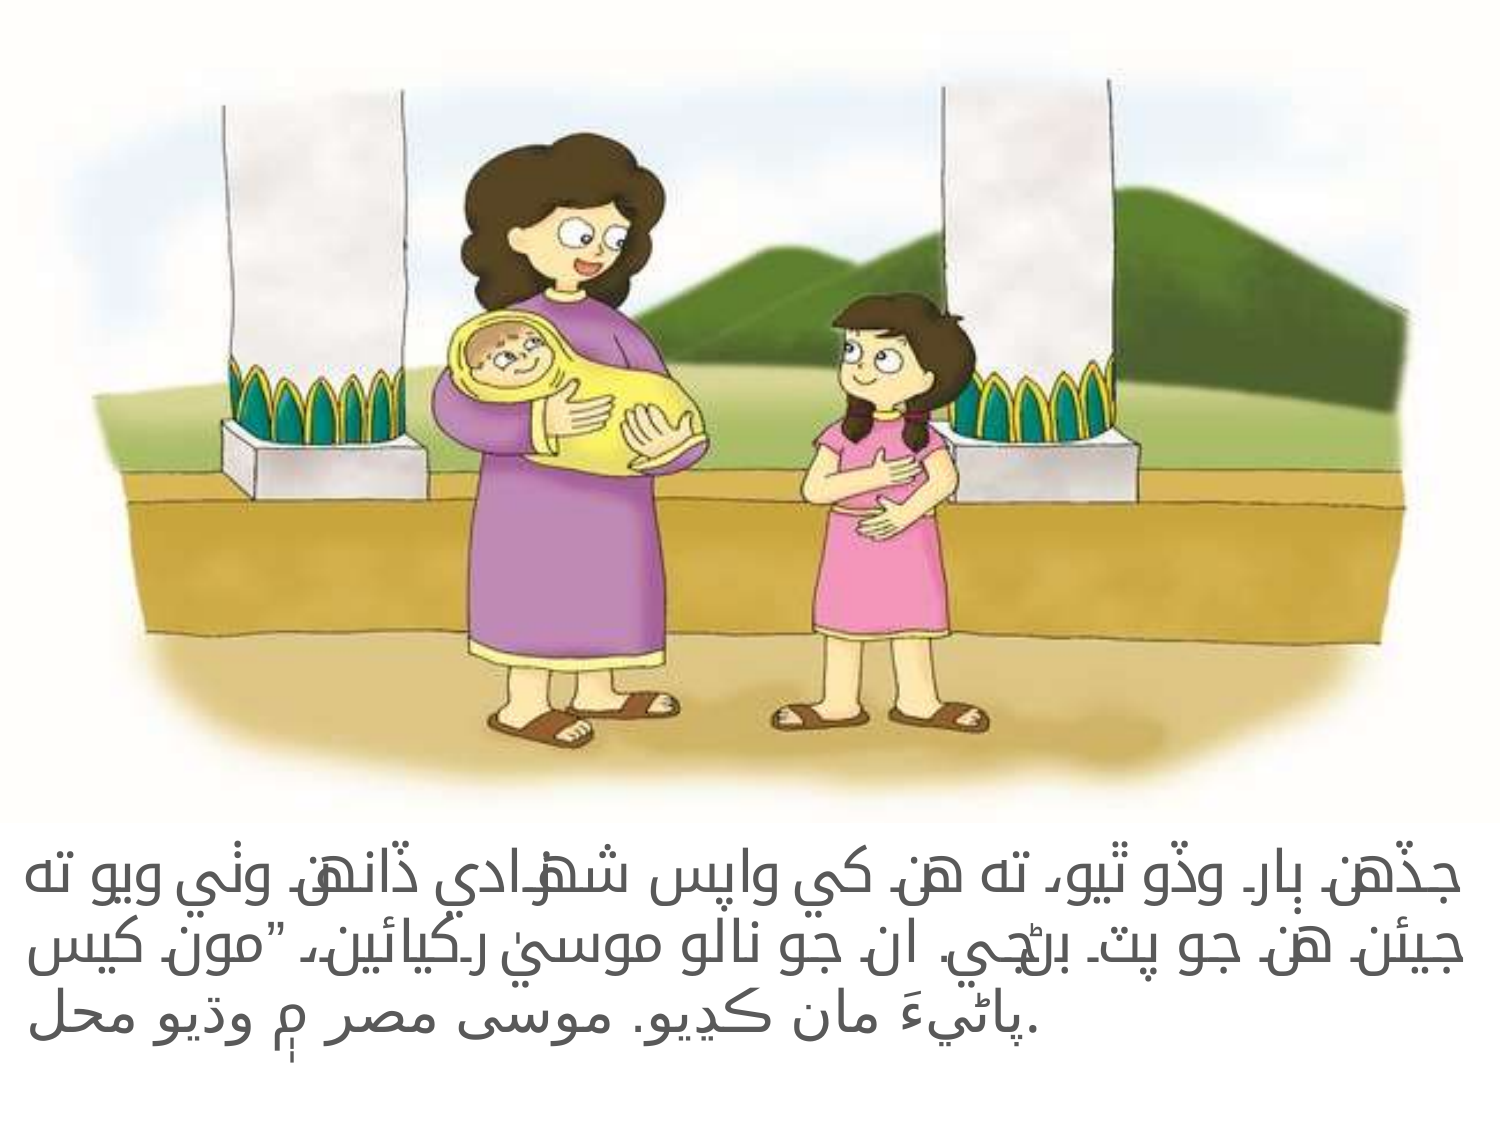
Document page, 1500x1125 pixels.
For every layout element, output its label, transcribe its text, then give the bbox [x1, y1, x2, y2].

picture [0, 0, 1500, 823]
text_box جڏهن ٻار وڏو ٿيو، ته هن کي واپس شهزادي ڏانهن وٺي ويو ته جيئن هن جو پٽ بڻجي. ان جو نالو موسيٰ رکيائين، ”مون کيس پاڻيءَ مان ڪڍيو. موسى مصر ۾ وڌيو محل. [11, 831, 1498, 1052]
